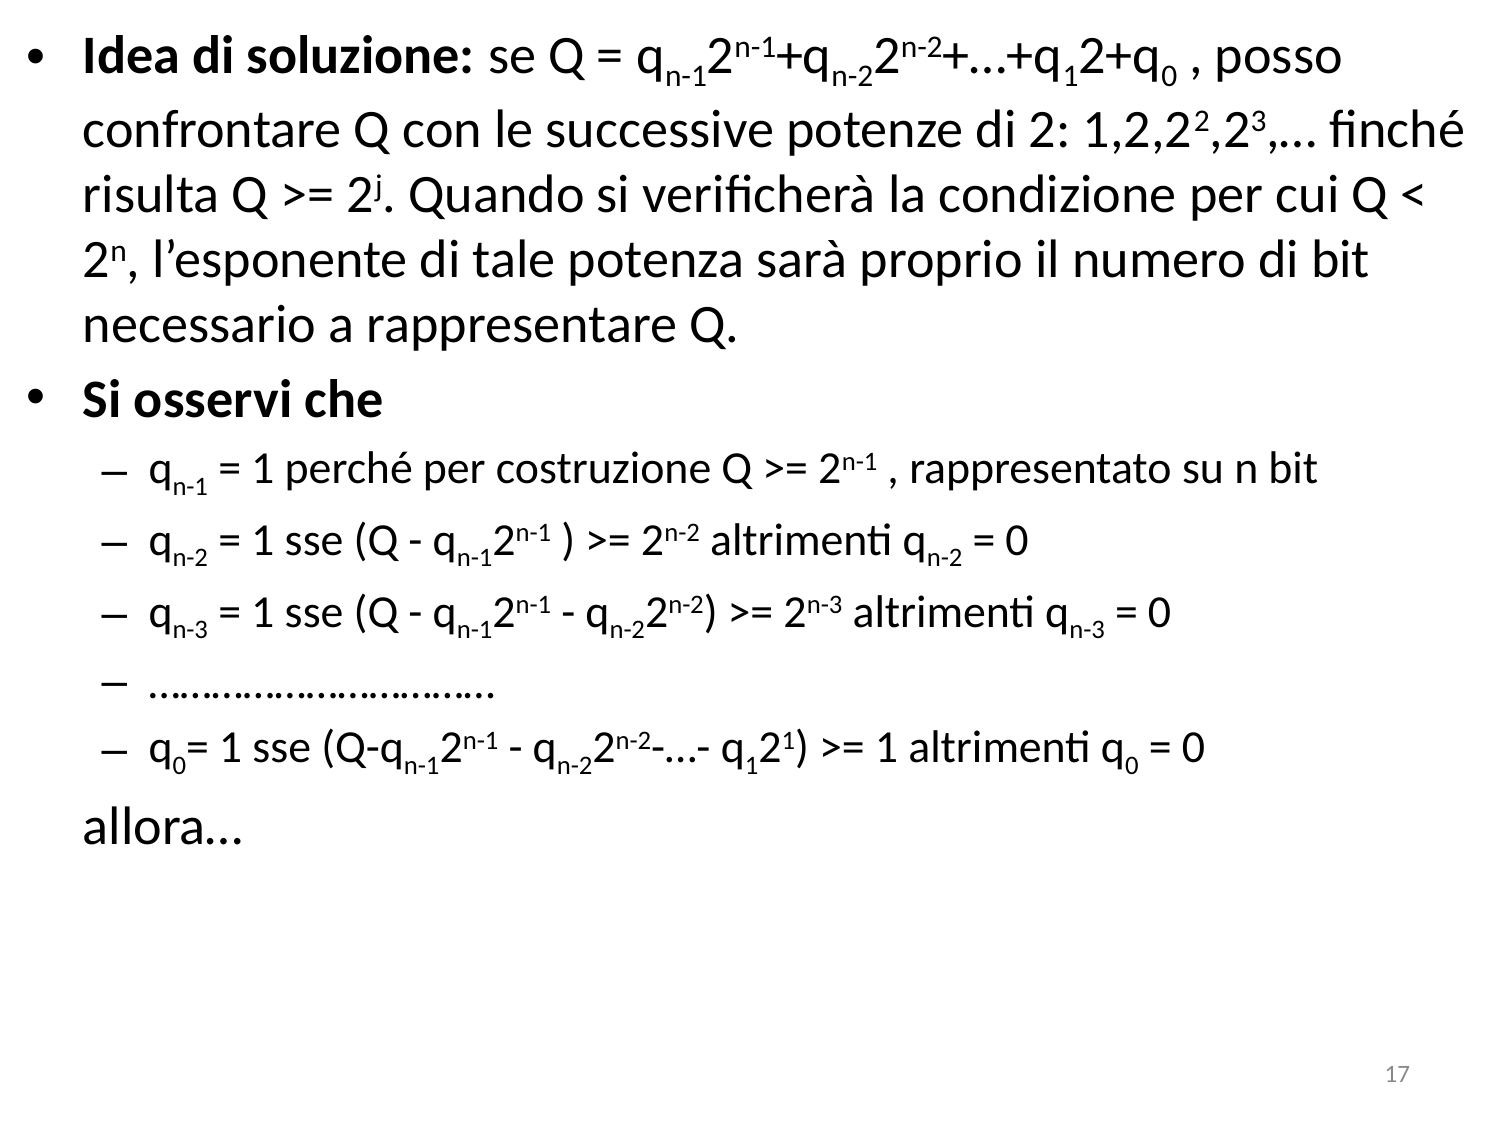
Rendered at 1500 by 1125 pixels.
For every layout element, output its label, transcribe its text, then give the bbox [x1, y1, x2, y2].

slide_number 17 [1074, 1042, 1425, 1103]
list Idea di soluzione: se Q = qn-12n-1+qn-22n-2+…+q12+q0 , posso confrontare Q con le successive potenze di 2: 1,2,22,23,… finché risulta Q >= 2j. Quando si verificherà la condizione per cui Q < 2n, l’esponente di tale potenza sarà proprio il numero di bit necessario a rappresentare Q. Si osservi che qn-1 = 1 perché per costruzione Q >= 2n-1 , rappresentato su n bit qn-2 = 1 sse (Q - qn-12n-1 ) >= 2n-2 altrimenti qn-2 = 0 qn-3 = 1 sse (Q - qn-12n-1 - qn-22n-2) >= 2n-3 altrimenti qn-3 = 0 …………………………… q0= 1 sse (Q-qn-12n-1 - qn-22n-2-…- q121) >= 1 altrimenti q0 = 0 allora… [11, 11, 1489, 1114]
